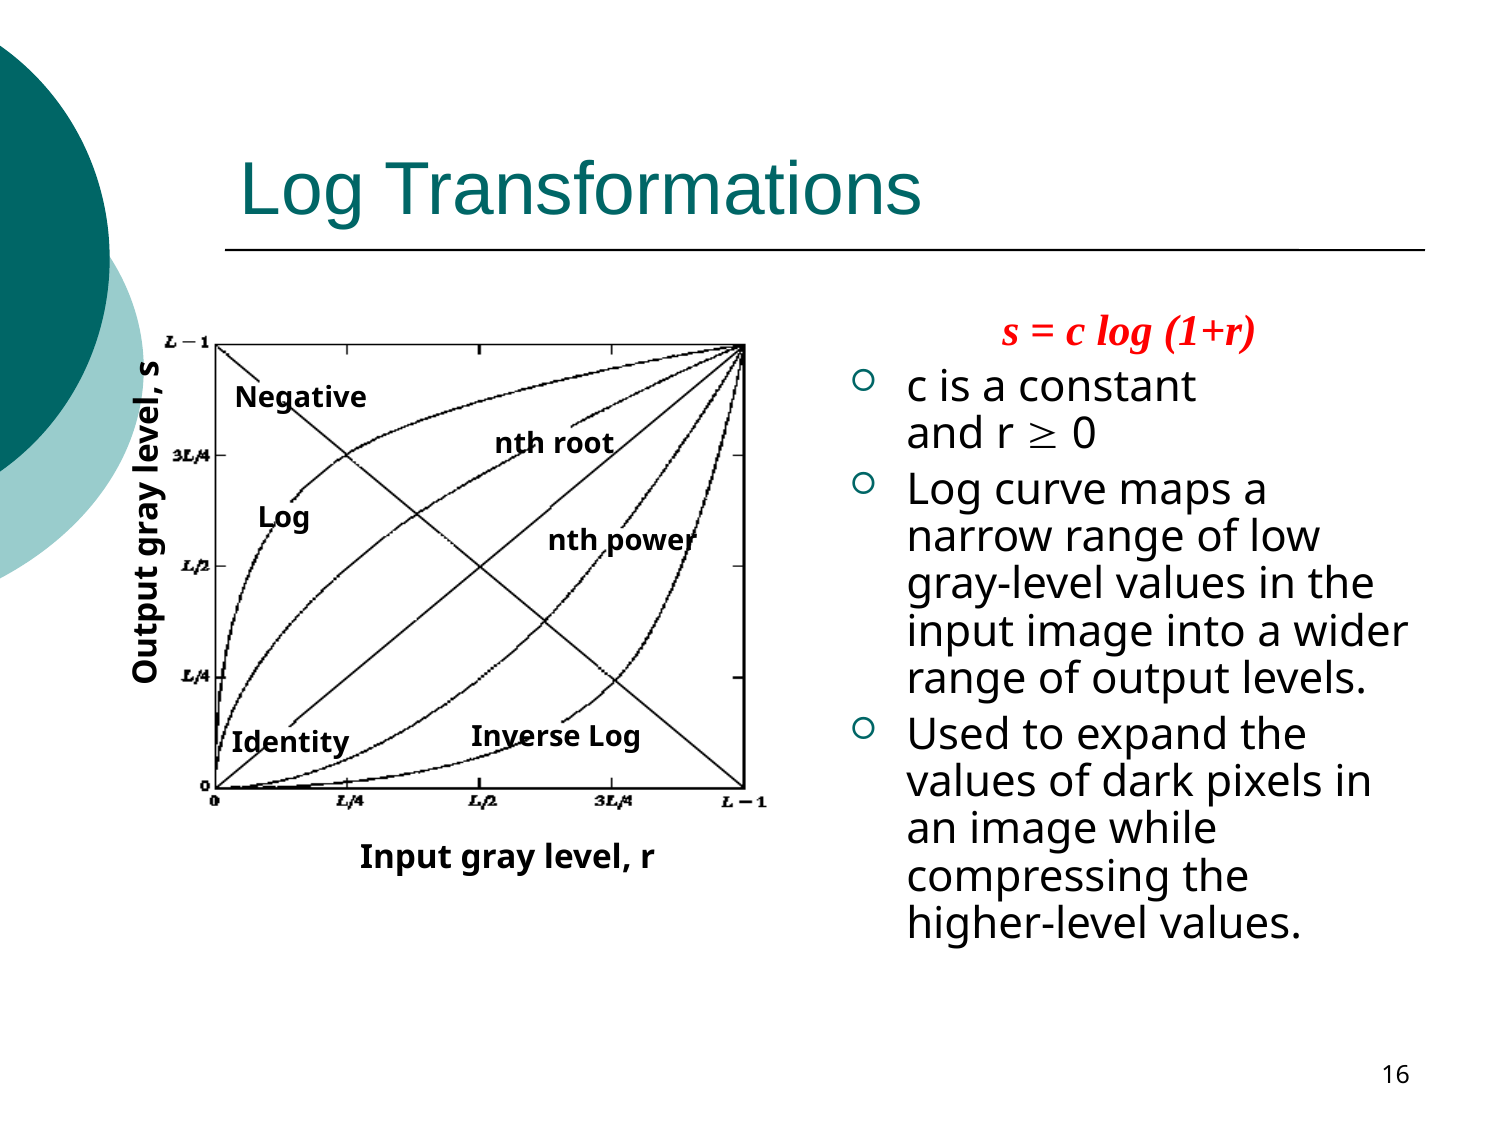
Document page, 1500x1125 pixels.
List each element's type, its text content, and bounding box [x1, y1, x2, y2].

title Log Transformations [224, 49, 1425, 237]
slide_number 16 [1074, 1025, 1425, 1100]
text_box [111, 332, 782, 883]
list s = c log (1+r) c is a constant and r  0 Log curve maps a narrow range of low gray-level values in the input image into a wider range of output levels. Used to expand the values of dark pixels in an image while compressing the higher-level values. [834, 299, 1425, 975]
